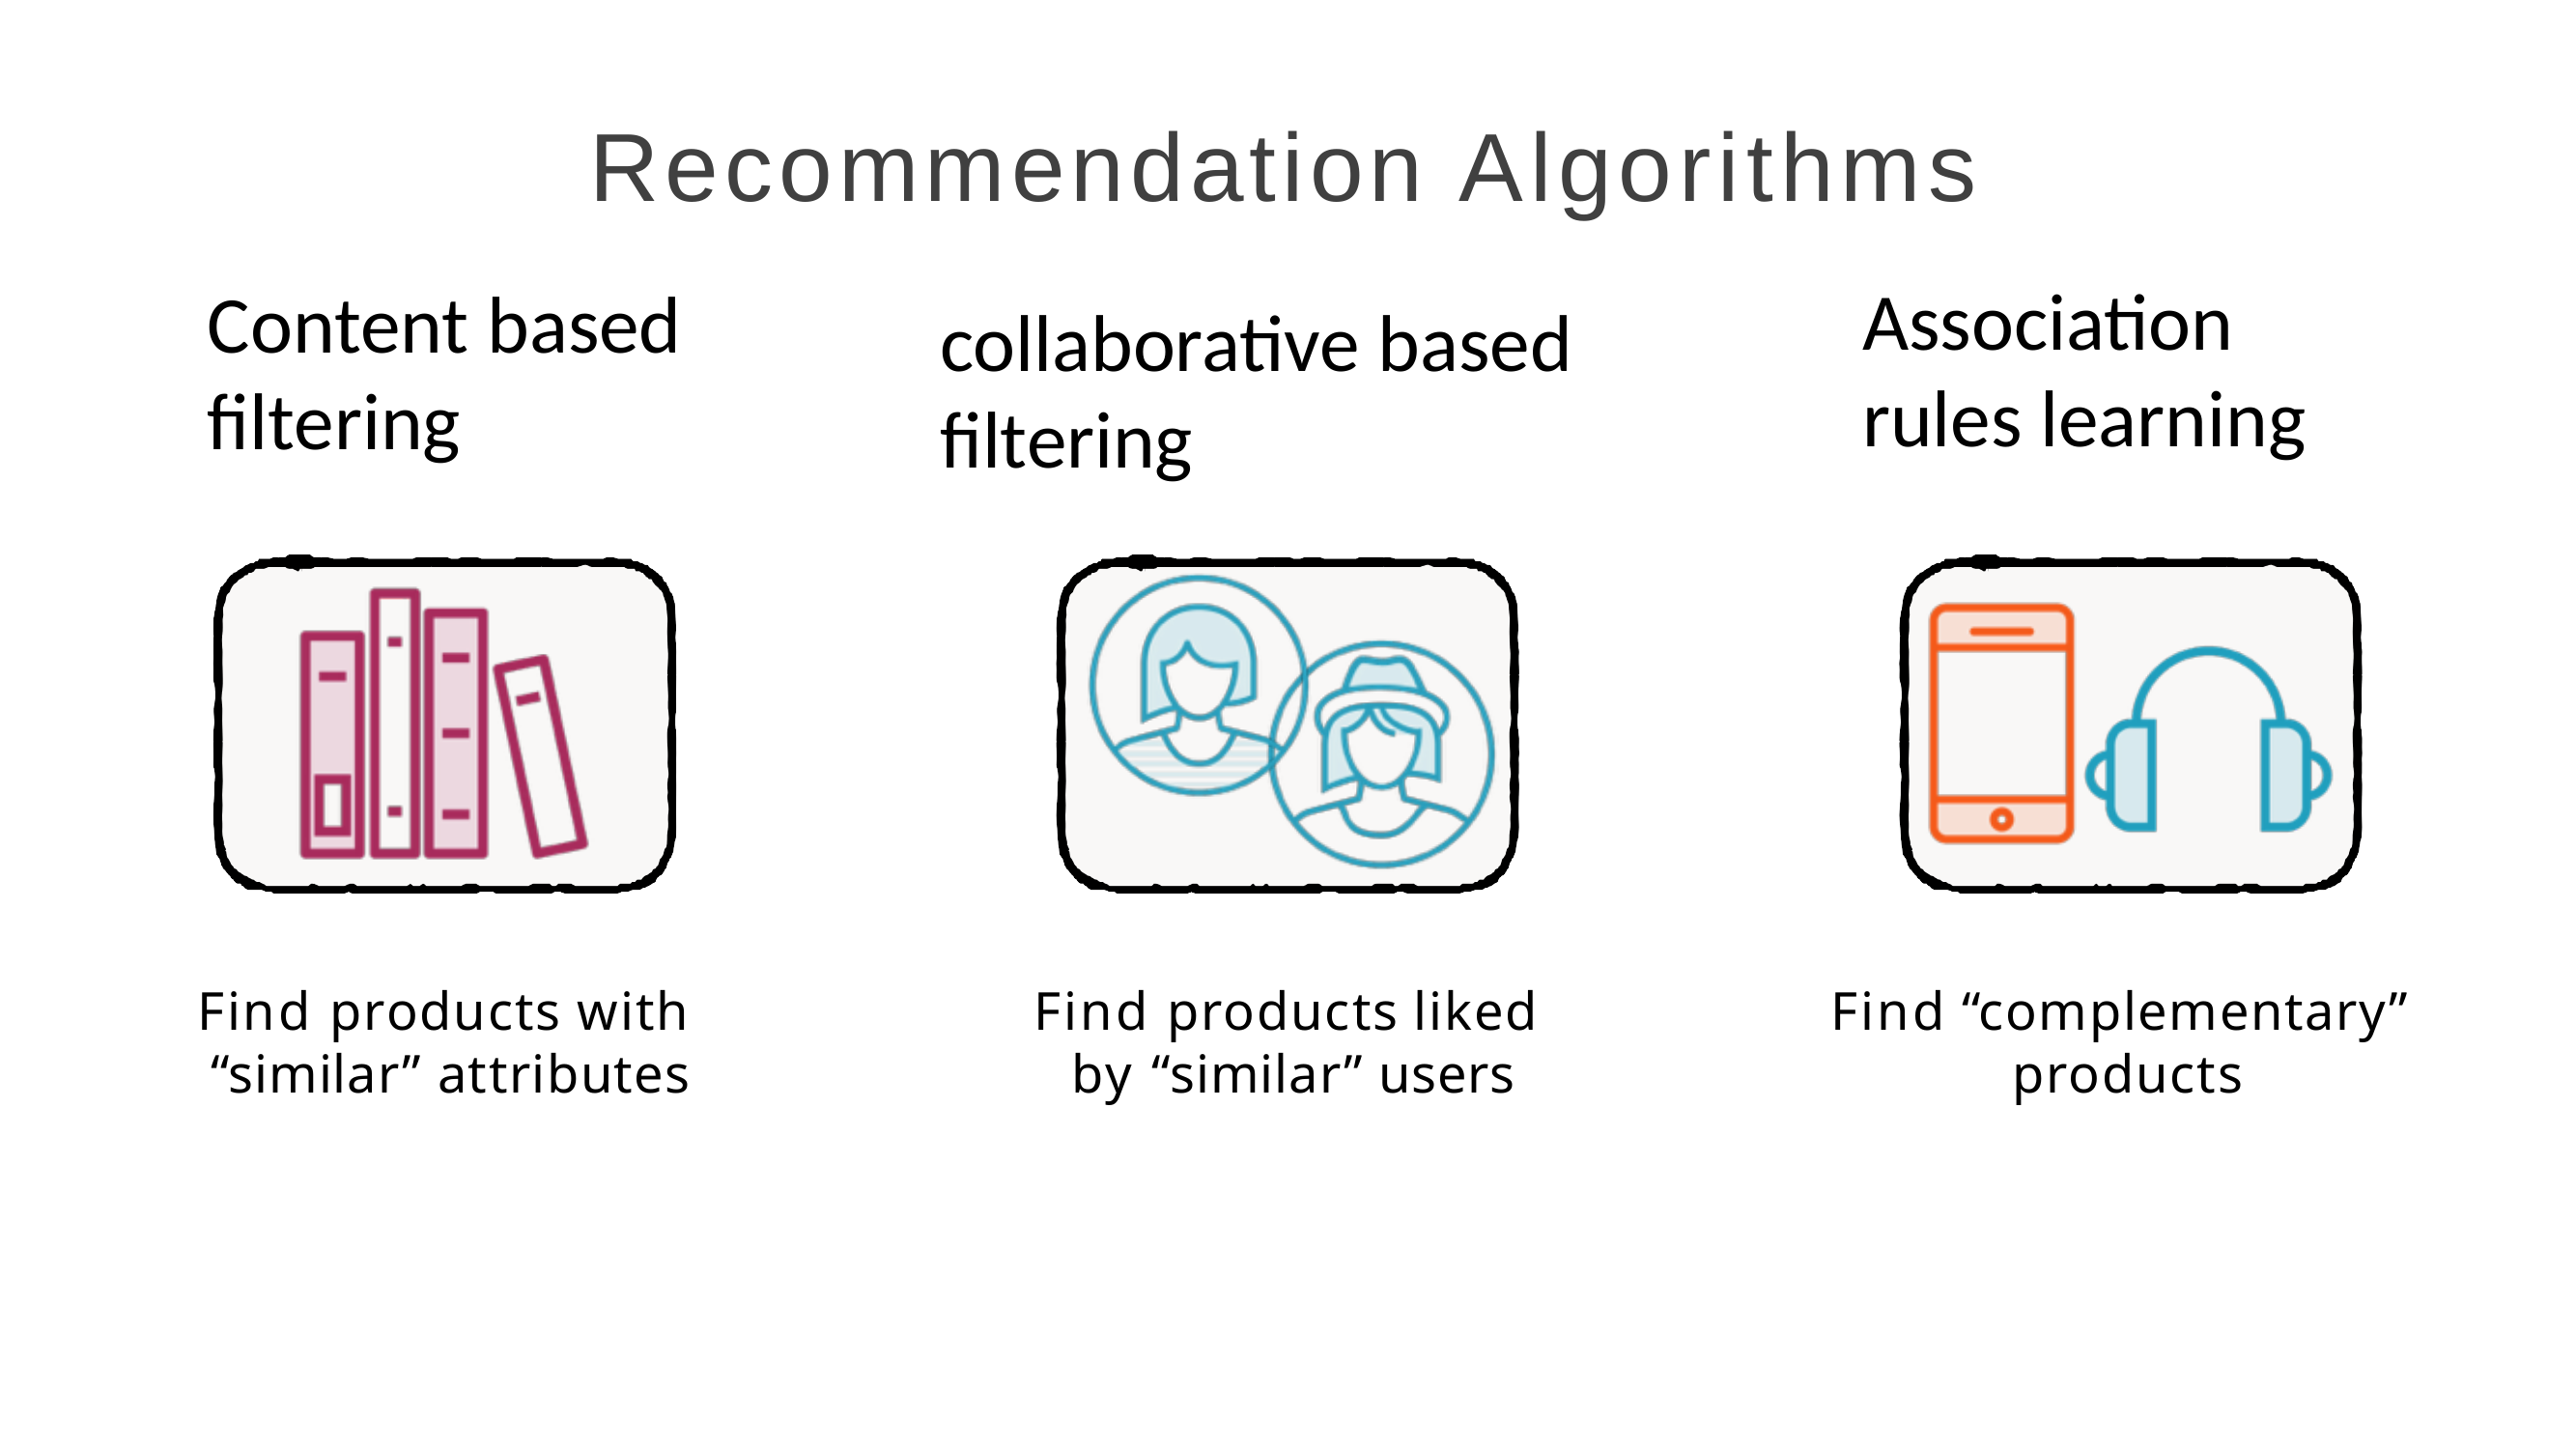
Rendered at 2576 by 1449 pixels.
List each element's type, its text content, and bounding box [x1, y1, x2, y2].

text_box Find “complementary” products [1828, 974, 2431, 1104]
text_box Find products with “similar” attributes [193, 974, 697, 1104]
title Recommendation Algorithms [585, 102, 1990, 347]
text_box [1087, 572, 1313, 799]
text_box [1925, 599, 2081, 850]
text_box [1899, 554, 2363, 894]
text_box Find products liked by “similar” users [1032, 974, 1545, 1104]
text_box [2081, 641, 2338, 838]
text_box [1056, 554, 1519, 894]
text_box Content based filtering [192, 265, 757, 473]
text_box [212, 554, 677, 894]
text_box [296, 583, 595, 866]
text_box collaborative based filtering [925, 283, 1594, 492]
text_box [1265, 638, 1499, 871]
text_box Association rules learning [1848, 262, 2412, 470]
